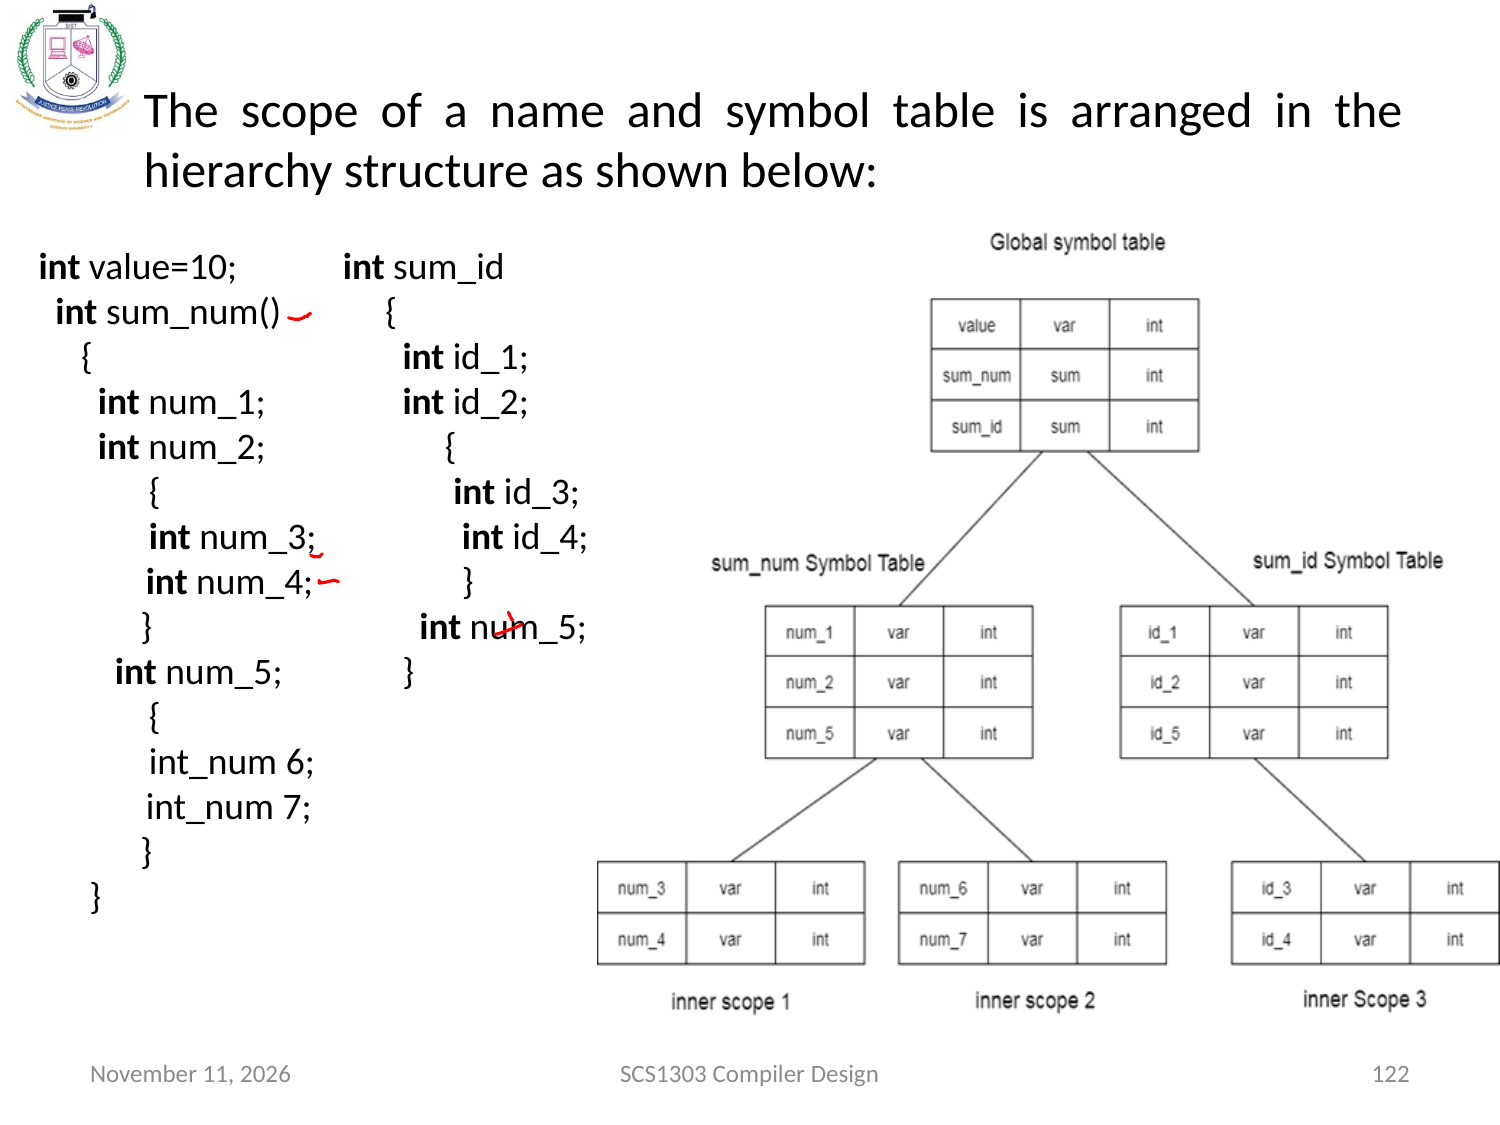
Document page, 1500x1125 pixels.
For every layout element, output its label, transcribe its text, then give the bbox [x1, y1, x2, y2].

list int value=10; int sum_num() { int num_1; int num_2; { int num_3; int num_4; } int num_5; { int_num 6; int_num 7; } } [23, 234, 347, 1043]
text_box The scope of a name and symbol table is arranged in the hierarchy structure as shown below: [128, 70, 1418, 205]
picture [597, 222, 1500, 1020]
slide_number 122 [1074, 1042, 1425, 1103]
footer SCS1303 Compiler Design [512, 1042, 988, 1103]
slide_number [75, 1042, 425, 1103]
text_box int sum_id { int id_1; int id_2; { int id_3; int id_4; } int num_5; } [328, 234, 592, 880]
picture [0, 0, 141, 132]
